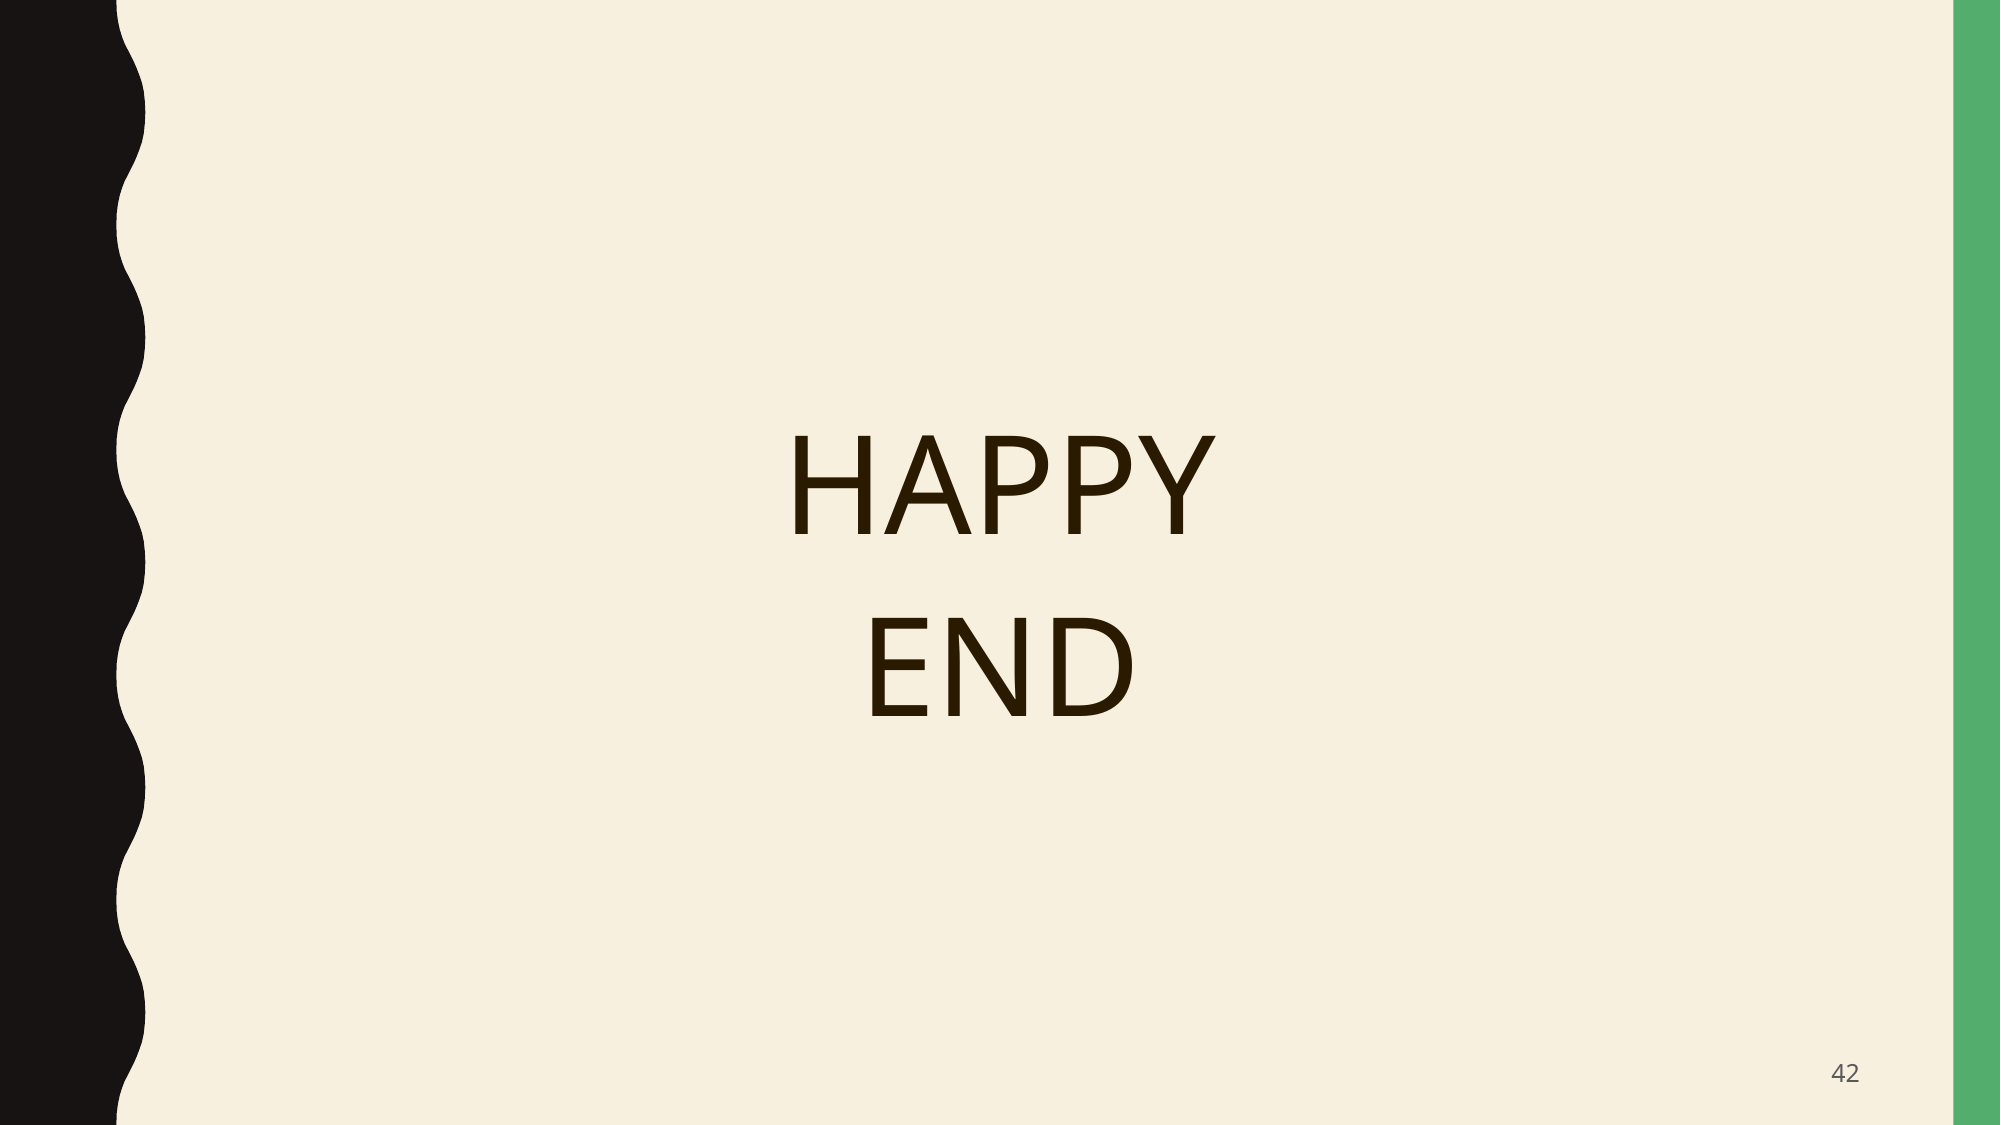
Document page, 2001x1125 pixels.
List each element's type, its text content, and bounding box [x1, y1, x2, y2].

list HAPPY END [616, 187, 1384, 937]
slide_number 42 [1412, 1045, 1875, 1103]
